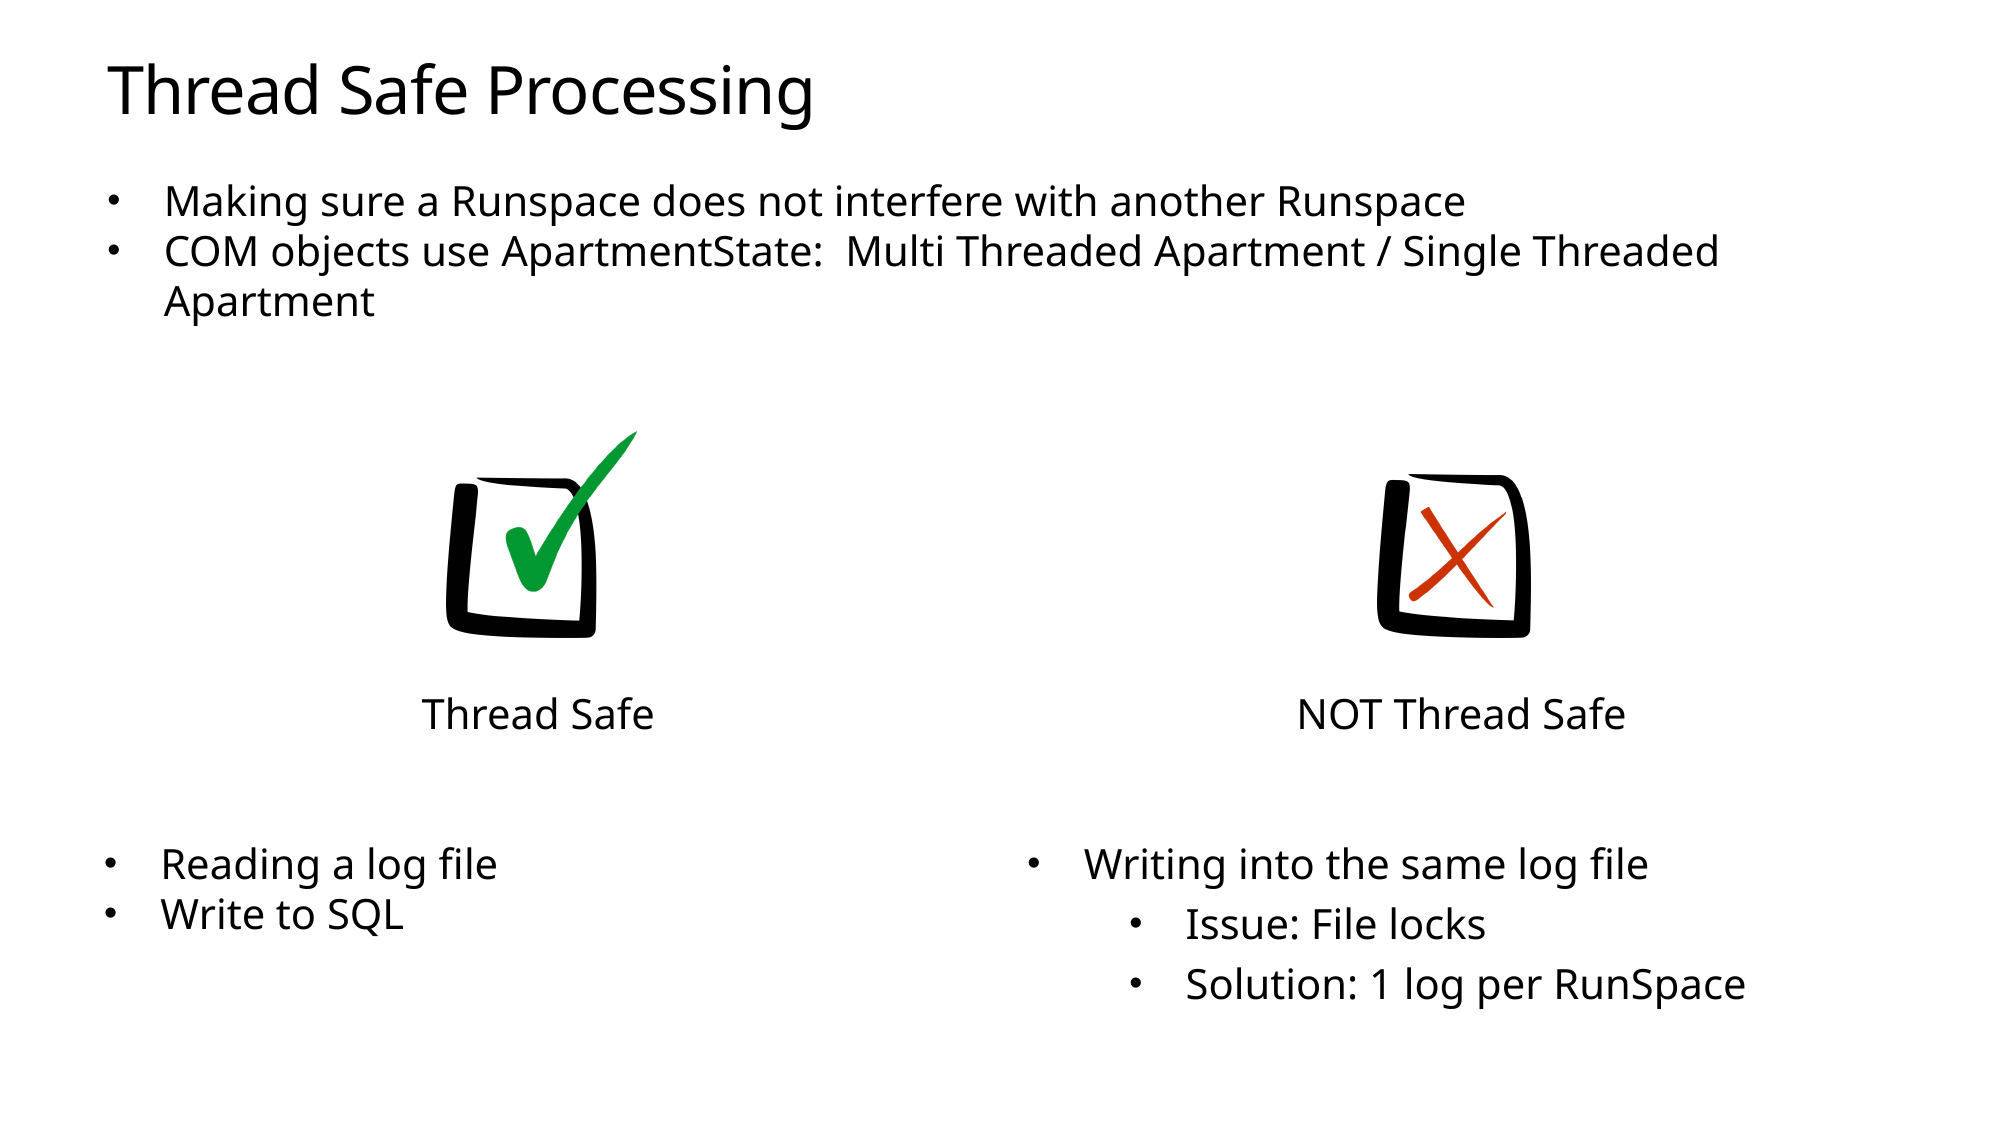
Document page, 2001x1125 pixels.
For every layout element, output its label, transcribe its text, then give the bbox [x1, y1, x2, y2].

title Thread Safe Processing [107, 52, 1893, 129]
text_box Making sure a Runspace does not interfere with another Runspace COM objects use ApartmentState: Multi Threaded Apartment / Single Threaded Apartment [107, 174, 1895, 320]
list NOT Thread Safe Writing into the same log file Issue: File locks Solution: 1 log per RunSpace [1027, 687, 1896, 1073]
picture [446, 432, 637, 638]
list Thread Safe Reading a log file Write to SQL [104, 687, 973, 1038]
picture [1377, 474, 1531, 638]
